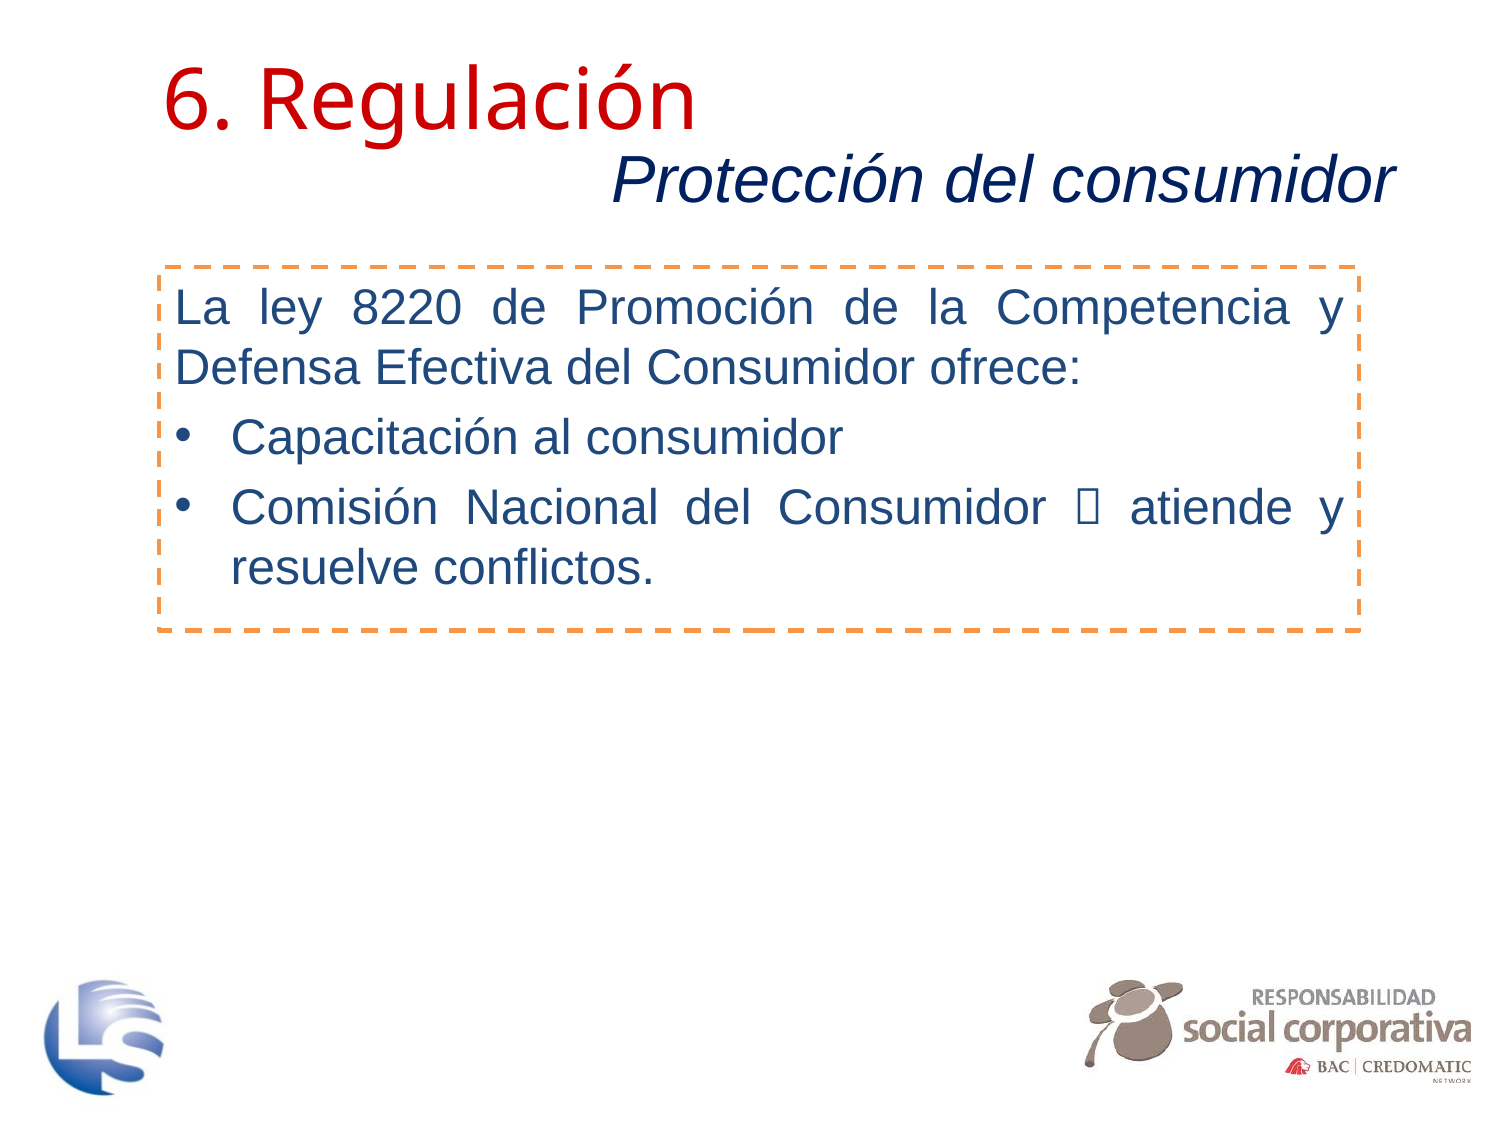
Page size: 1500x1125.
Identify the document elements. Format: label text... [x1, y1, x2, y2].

text_box 6. Regulación [147, 31, 727, 160]
list La ley 8220 de Promoción de la Competencia y Defensa Efectiva del Consumidor ofrece: Capacitación al consumidor Comisión Nacional del Consumidor  atiende y resuelve conflictos. [157, 265, 1361, 633]
picture [40, 975, 172, 1110]
picture [1083, 978, 1471, 1083]
text_box Protección del consumidor [549, 132, 1412, 220]
